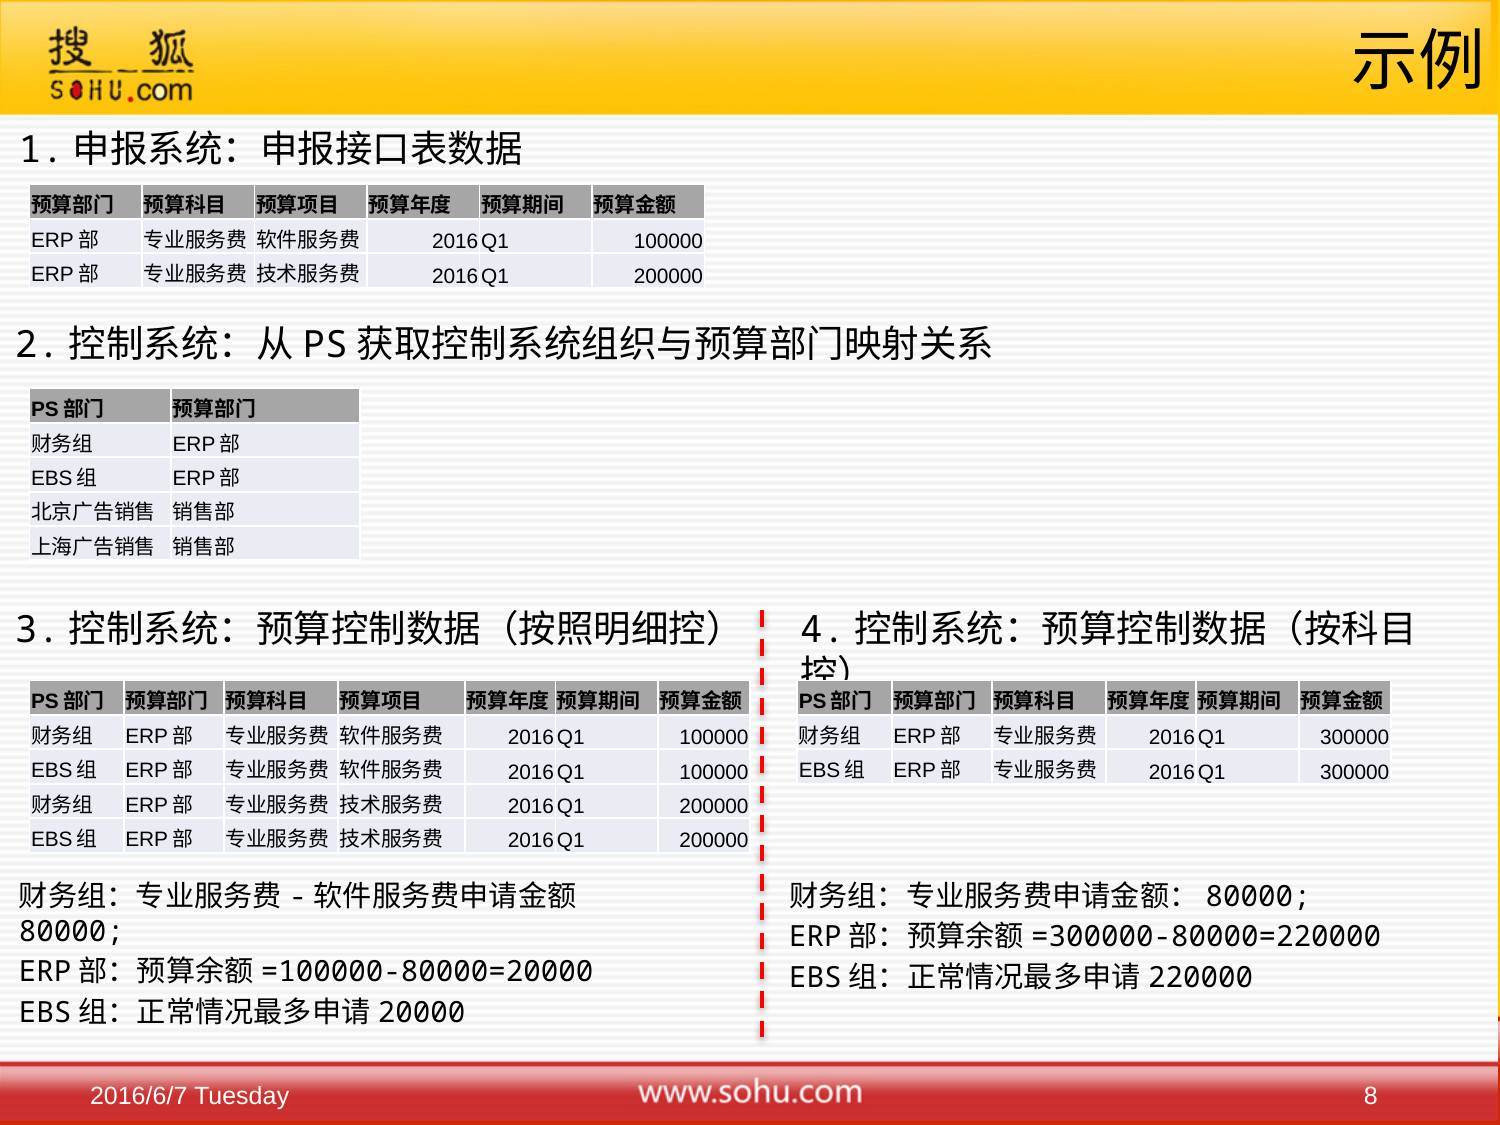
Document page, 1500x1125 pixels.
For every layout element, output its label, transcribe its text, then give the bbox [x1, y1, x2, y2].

table_cell 2016 [466, 819, 555, 852]
table_cell 专业服务费 [225, 716, 337, 748]
table_cell EBS组 [798, 750, 891, 783]
text_box 财务组：专业服务费申请金额：80000; ERP部：预算余额=300000-80000=220000 EBS组：正常情况最多申请220000 [774, 869, 1426, 1001]
table_cell ERP部 [30, 220, 141, 252]
table_cell ERP部 [125, 819, 223, 852]
table_cell 专业服务费 [993, 750, 1105, 783]
table_header 预算科目 [993, 681, 1105, 714]
table_cell ERP部 [893, 750, 991, 783]
table_cell 300000 [1300, 716, 1390, 748]
table_header 预算部门 [893, 681, 991, 714]
table_cell 100000 [659, 750, 749, 783]
title 示例 [515, 0, 1500, 118]
table_cell Q1 [480, 220, 591, 252]
table_cell ERP部 [125, 716, 223, 748]
table_cell 2016 [466, 785, 555, 817]
table_cell 2016 [466, 750, 555, 783]
table_header 预算年度 [1107, 681, 1195, 714]
table_header 预算部门 [125, 681, 223, 714]
table_cell 财务组 [30, 716, 123, 748]
table_cell 软件服务费 [255, 220, 366, 252]
table_cell Q1 [556, 750, 657, 783]
table_cell Q1 [556, 819, 657, 852]
table_cell EBS组 [30, 750, 123, 783]
table_cell 200000 [659, 819, 749, 852]
table_header 预算金额 [593, 185, 704, 218]
slide_number 8 [1042, 1065, 1393, 1125]
table_cell Q1 [480, 254, 591, 287]
table_header 预算期间 [1197, 681, 1298, 714]
table_header 预算科目 [143, 185, 254, 218]
table_cell 100000 [593, 220, 704, 252]
table_cell 200000 [659, 785, 749, 817]
table_cell ERP部 [893, 716, 991, 748]
table_cell 2016 [368, 220, 479, 252]
table_cell 2016 [466, 716, 555, 748]
table_header 预算年度 [368, 185, 479, 218]
table_cell 100000 [659, 716, 749, 748]
table_header 预算年度 [466, 681, 555, 714]
picture [0, 0, 1500, 1125]
table_header 预算期间 [556, 681, 657, 714]
table_cell 技术服务费 [255, 254, 366, 287]
table_header PS部门 [30, 681, 123, 714]
table_cell 销售部 [172, 493, 359, 525]
table_cell 技术服务费 [339, 819, 464, 852]
table_cell ERP部 [30, 254, 141, 287]
table_cell 专业服务费 [143, 220, 254, 252]
table_header 预算科目 [225, 681, 337, 714]
table_cell 2016 [1107, 750, 1195, 783]
table_cell 财务组 [30, 424, 170, 456]
table_cell 2016 [1107, 716, 1195, 748]
table_header 预算金额 [659, 681, 749, 714]
table_cell EBS组 [30, 819, 123, 852]
table_cell Q1 [556, 716, 657, 748]
table_cell Q1 [1197, 716, 1298, 748]
table_header 预算项目 [339, 681, 464, 714]
table_cell Q1 [1197, 750, 1298, 783]
table_cell 技术服务费 [339, 785, 464, 817]
table_cell 专业服务费 [143, 254, 254, 287]
table_cell 软件服务费 [339, 716, 464, 748]
text_box 3.控制系统：预算控制数据（按照明细控） [0, 597, 785, 658]
table_header 预算项目 [255, 185, 366, 218]
table_cell ERP部 [125, 750, 223, 783]
table_cell ERP部 [172, 458, 359, 491]
table_cell 财务组 [798, 716, 891, 748]
table_cell 300000 [1300, 750, 1390, 783]
table_header 预算部门 [172, 389, 359, 422]
text_box 财务组：专业服务费-软件服务费申请金额80000; ERP部：预算余额=100000-80000=20000 EBS组：正常情况最多申请20000 [4, 869, 656, 1036]
table_cell 软件服务费 [339, 750, 464, 783]
table_cell EBS组 [30, 458, 170, 491]
text_box 1.申报系统：申报接口表数据 [4, 117, 1430, 177]
table_cell Q1 [556, 785, 657, 817]
table_cell 专业服务费 [993, 716, 1105, 748]
table_cell 专业服务费 [225, 750, 337, 783]
table_header 预算部门 [30, 185, 141, 218]
table_cell ERP部 [172, 424, 359, 456]
table_cell 上海广告销售 [30, 527, 170, 559]
table_cell ERP部 [125, 785, 223, 817]
table_header 预算期间 [480, 185, 591, 218]
table_cell 专业服务费 [225, 819, 337, 852]
table_cell 销售部 [172, 527, 359, 559]
table_cell 2016 [368, 254, 479, 287]
table_header PS部门 [798, 681, 891, 714]
table_cell 财务组 [30, 785, 123, 817]
text_box 4.控制系统：预算控制数据（按科目控） [785, 597, 1464, 703]
table_cell 专业服务费 [225, 785, 337, 817]
table_header 预算金额 [1300, 681, 1390, 714]
table_cell 200000 [593, 254, 704, 287]
table_cell 北京广告销售 [30, 493, 170, 525]
text_box 2.控制系统：从PS获取控制系统组织与预算部门映射关系 [0, 312, 1426, 373]
table_header PS部门 [30, 389, 170, 422]
